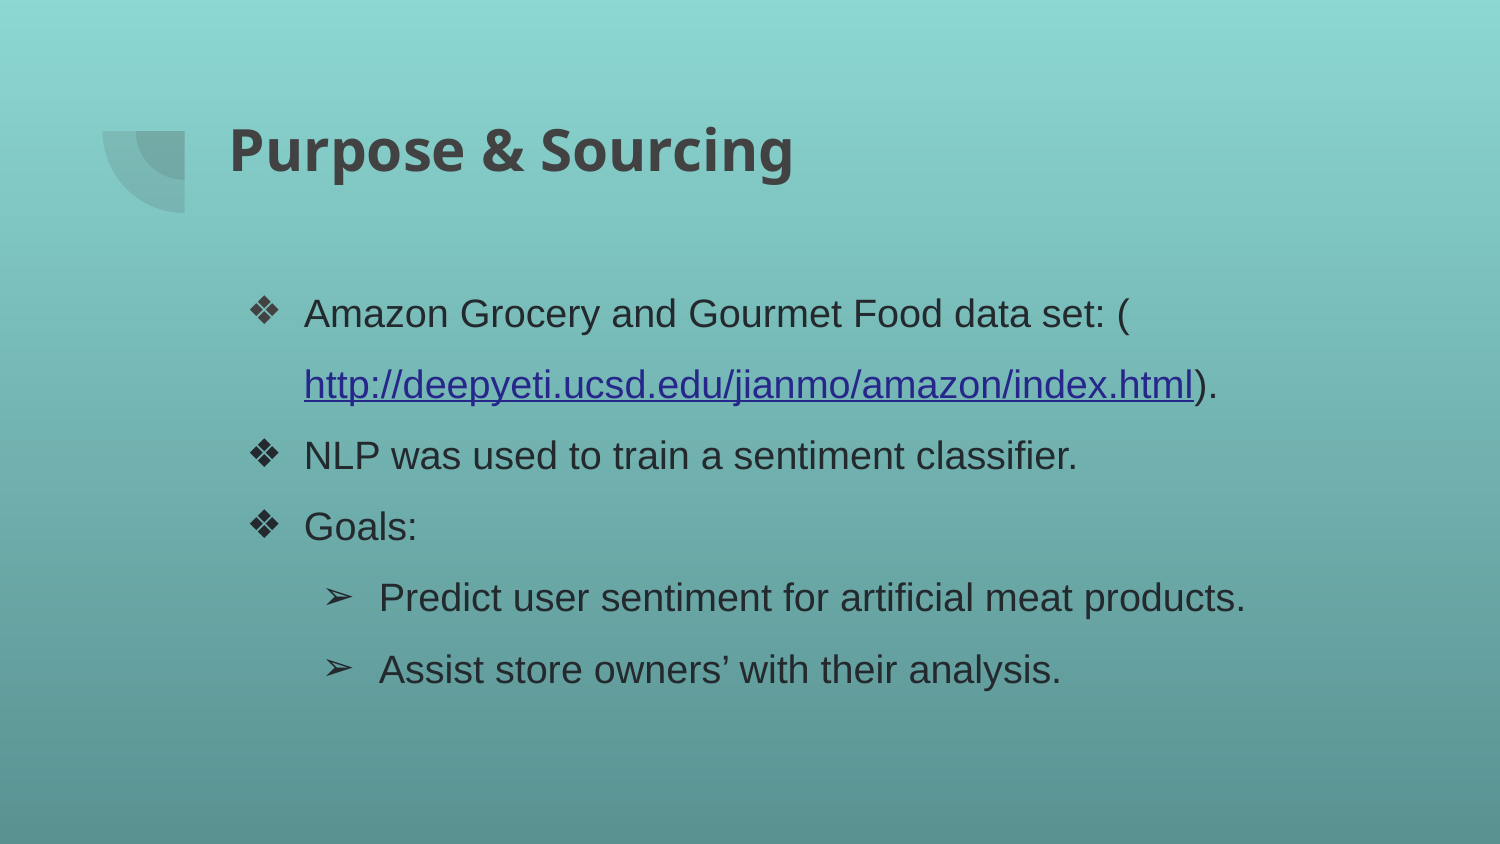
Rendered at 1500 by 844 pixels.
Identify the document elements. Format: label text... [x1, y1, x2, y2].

title Purpose & Sourcing [213, 98, 1368, 248]
list Amazon Grocery and Gourmet Food data set: (http://deepyeti.ucsd.edu/jianmo/amazon/index.html). NLP was used to train a sentiment classifier. Goals: Predict user sentiment for artificial meat products. Assist store owners’ with their analysis. [213, 248, 1368, 799]
